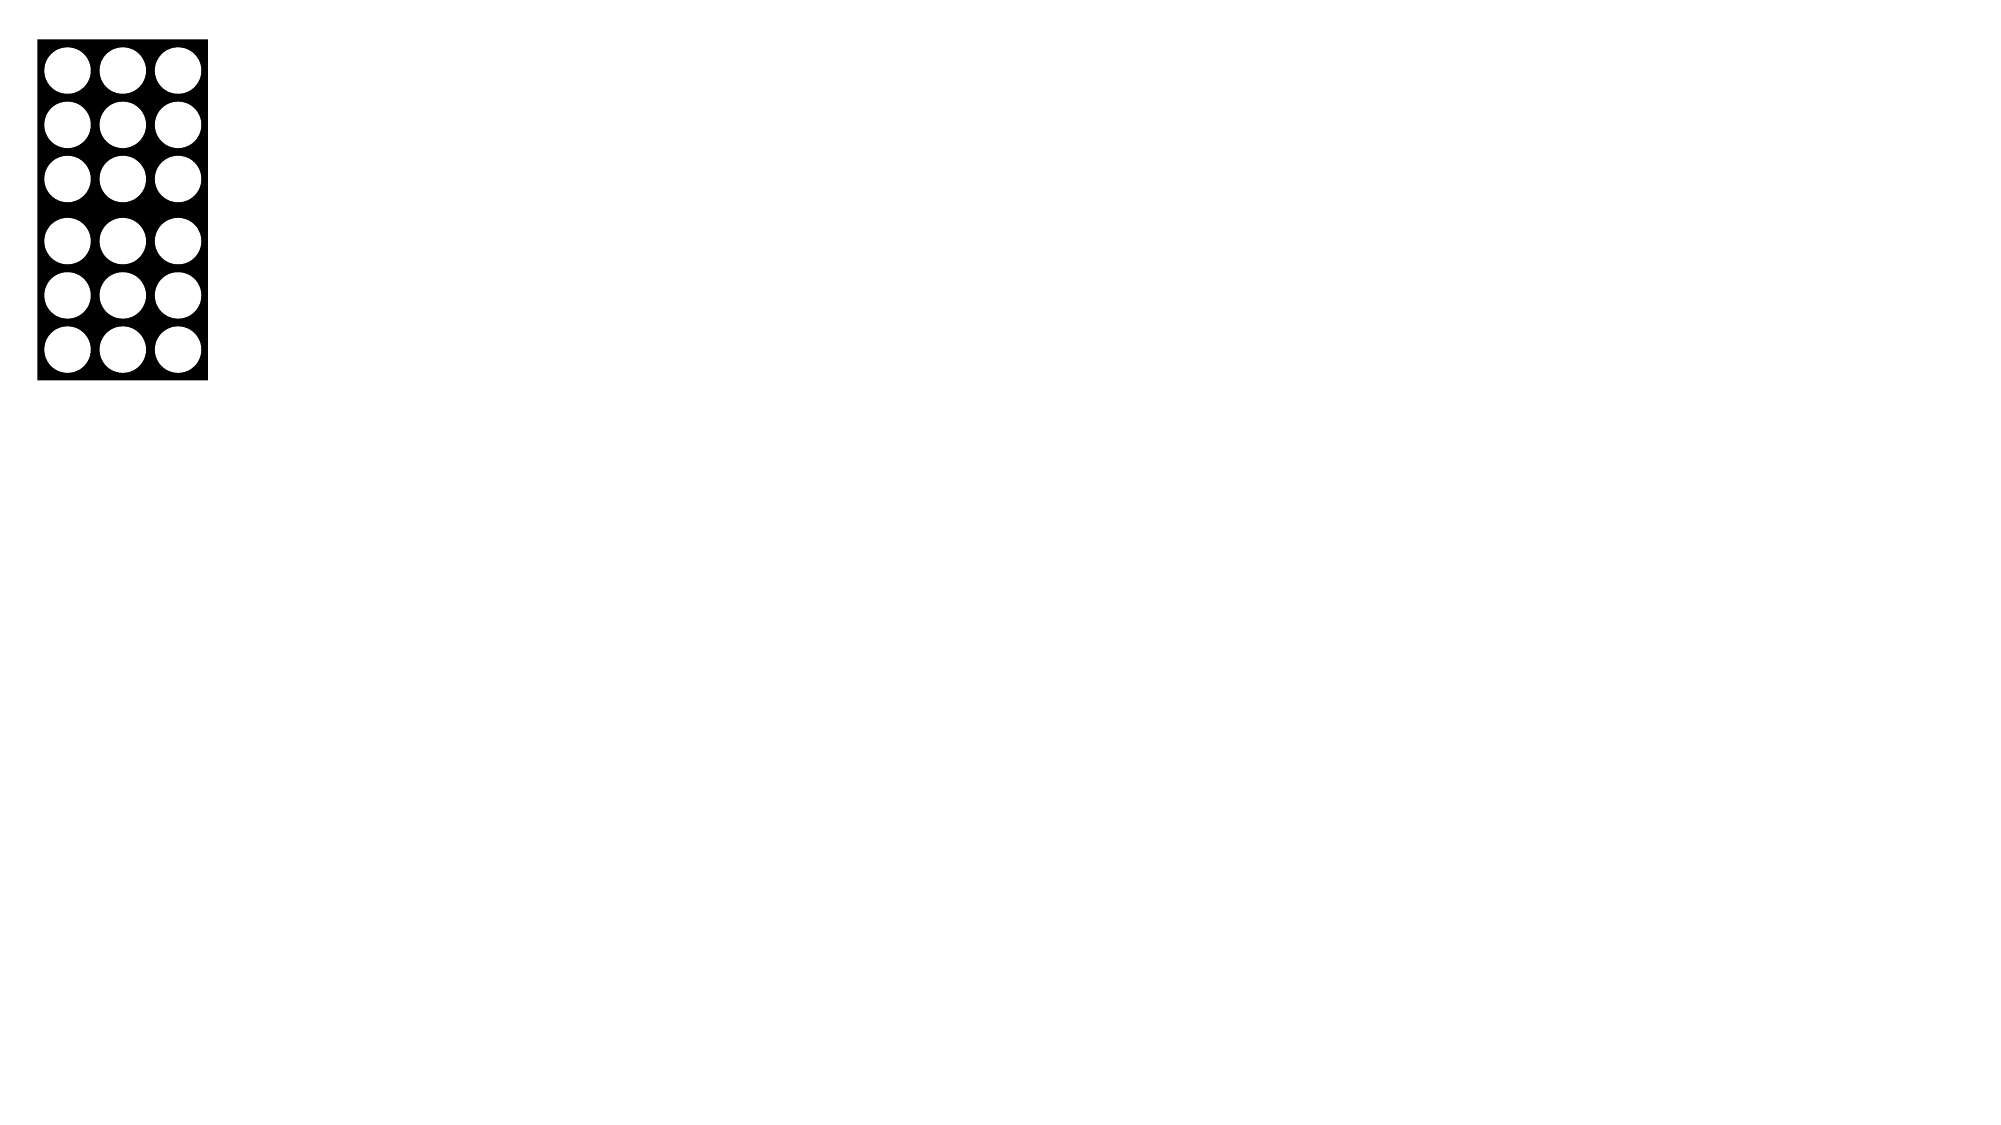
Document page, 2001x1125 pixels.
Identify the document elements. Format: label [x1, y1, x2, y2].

text_box [37, 39, 208, 381]
